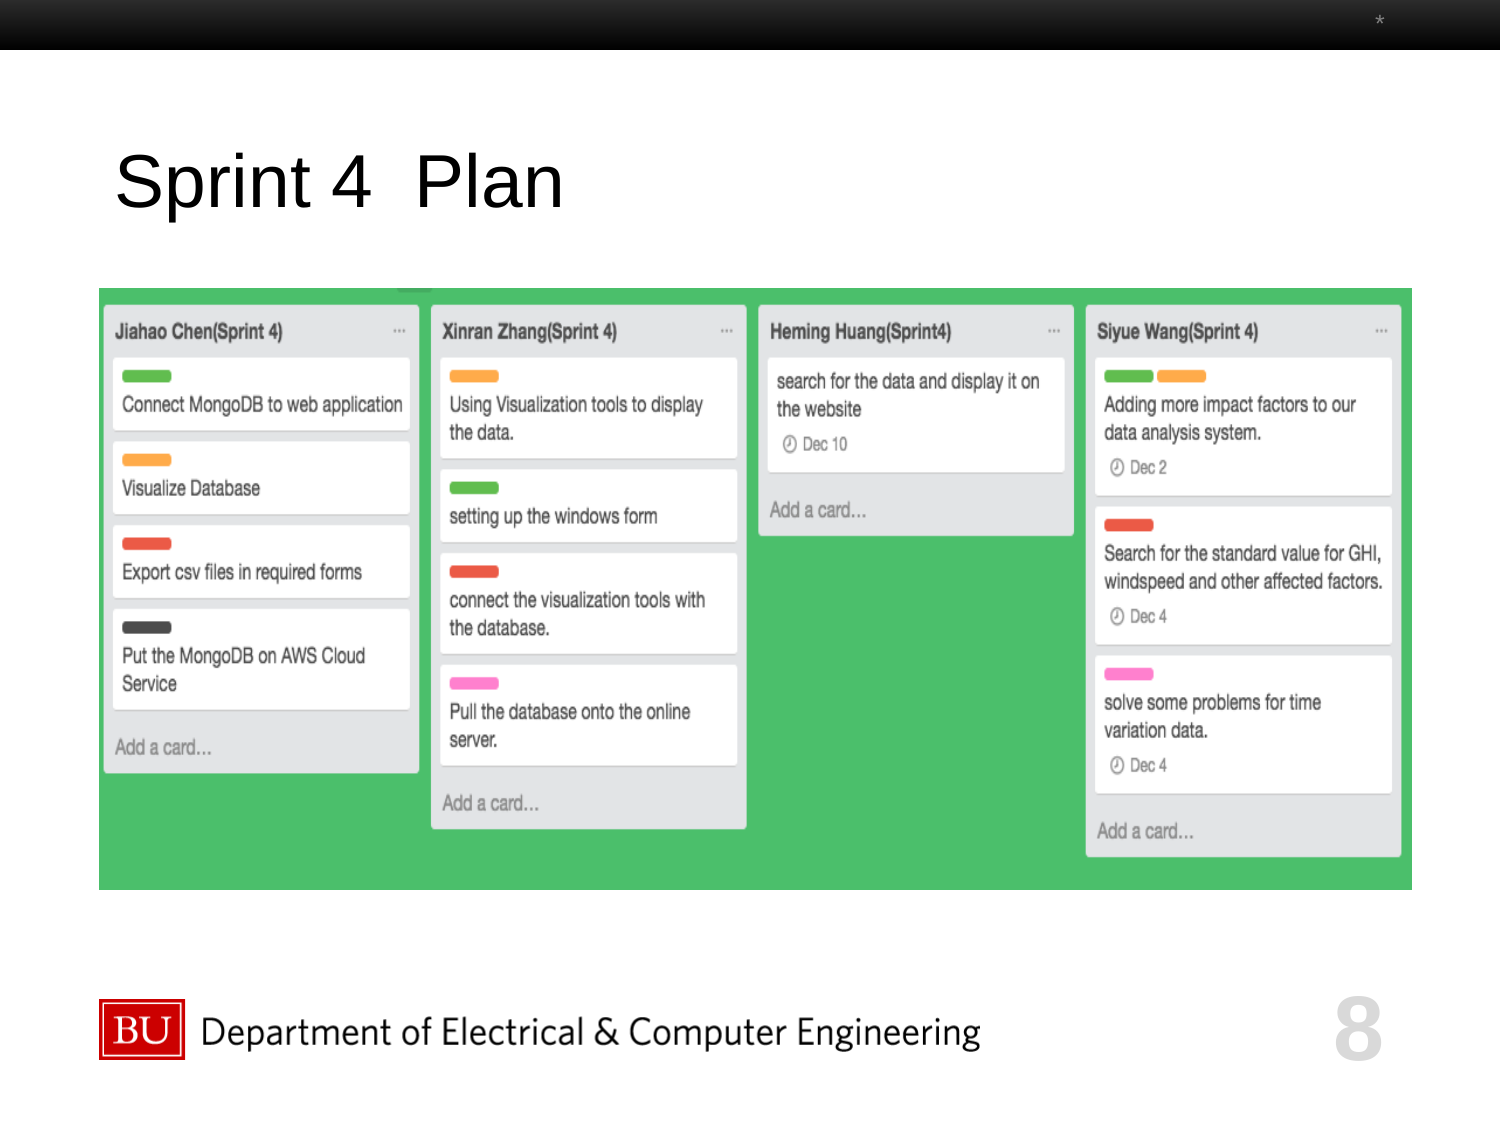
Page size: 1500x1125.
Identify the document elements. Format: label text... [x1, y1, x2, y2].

text_box 8 [1162, 968, 1400, 1081]
picture [99, 999, 980, 1060]
text_box * [1087, 0, 1400, 50]
title Sprint 4 Plan [99, 125, 1400, 238]
picture [99, 288, 1412, 891]
